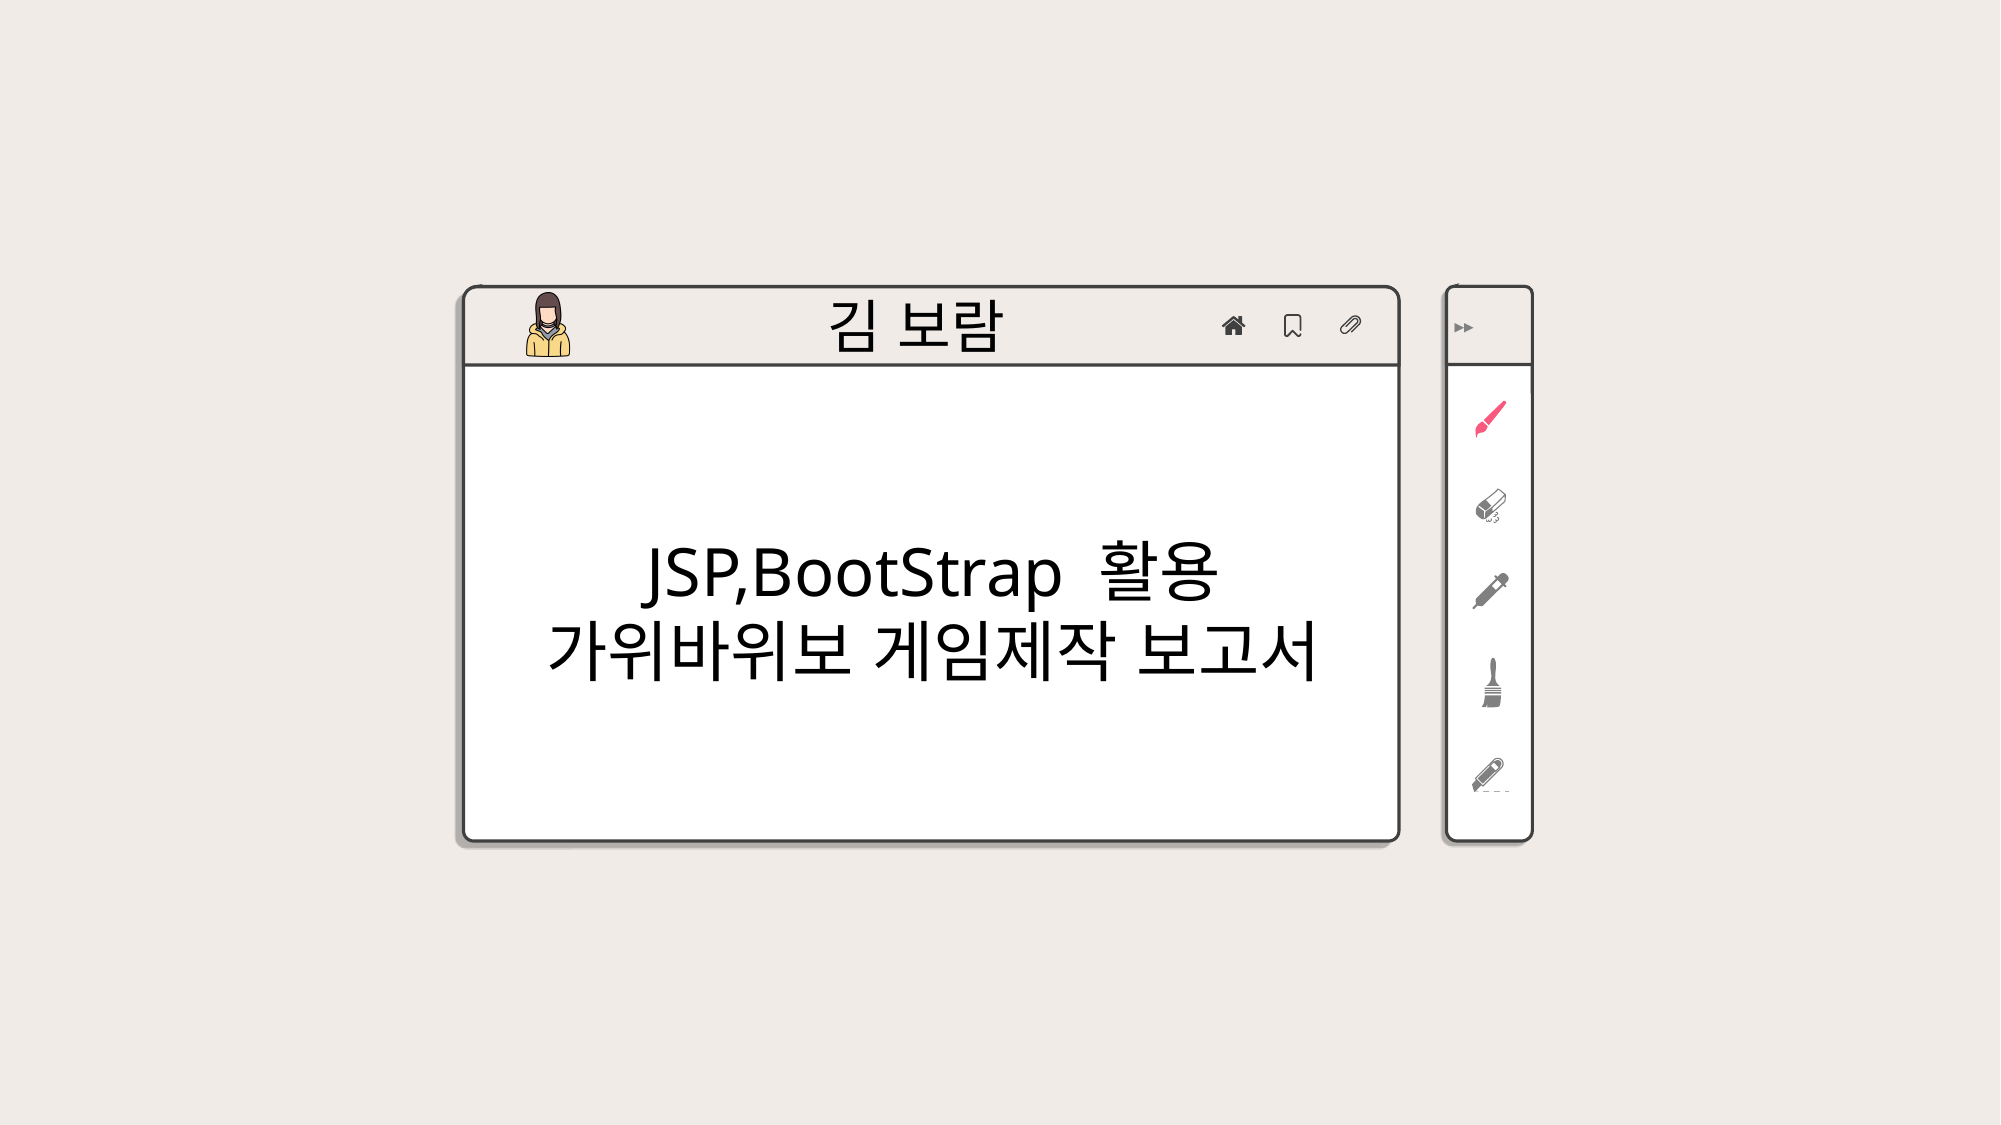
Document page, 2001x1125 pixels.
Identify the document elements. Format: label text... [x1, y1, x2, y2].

picture [515, 292, 581, 357]
text_box [462, 285, 812, 367]
text_box [462, 367, 1400, 843]
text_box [1221, 316, 1246, 335]
text_box [1284, 314, 1302, 337]
text_box [1020, 285, 1400, 367]
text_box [1446, 286, 1533, 842]
text_box [1340, 315, 1362, 334]
text_box 김 보람 [812, 282, 1020, 368]
text_box JSP,BootStrap 활용 가위바위보 게임제작 보고서 [531, 521, 1337, 697]
